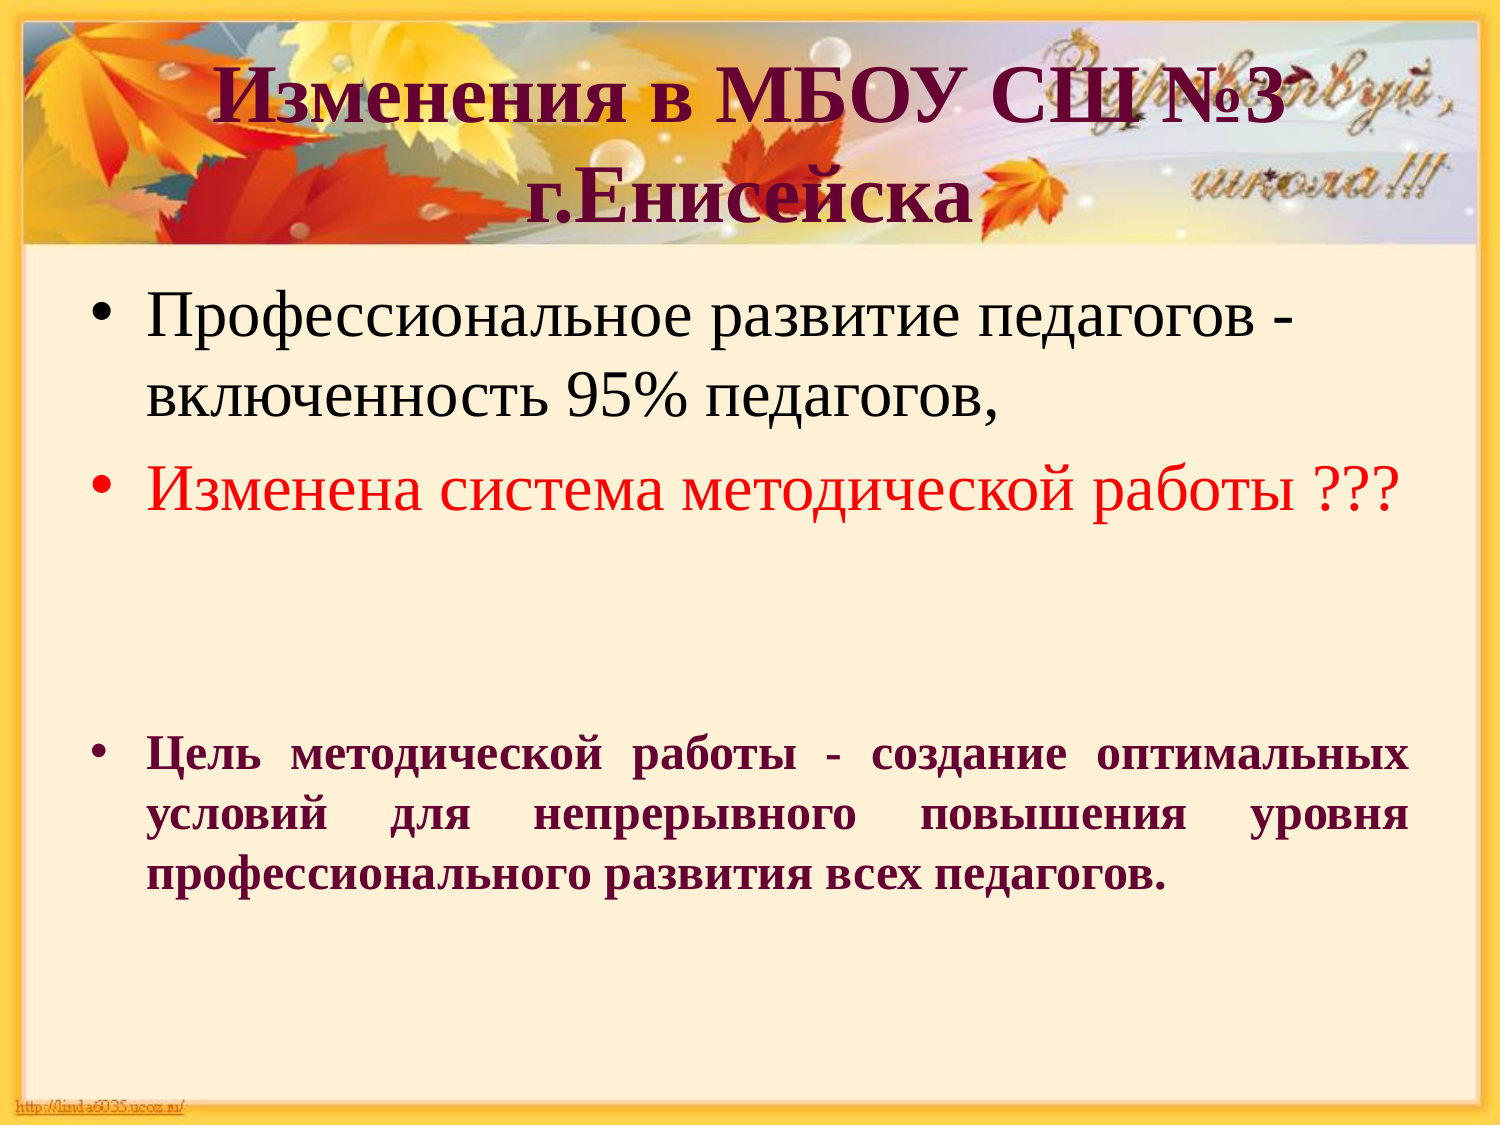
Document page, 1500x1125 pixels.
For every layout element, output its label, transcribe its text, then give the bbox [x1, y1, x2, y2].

list Профессиональное развитие педагогов -включенность 95% педагогов, Изменена система методической работы ??? Цель методической работы - создание оптимальных условий для непрерывного повышения уровня профессионального развития всех педагогов. [74, 262, 1426, 1006]
picture [0, 0, 1500, 1125]
title Изменения в МБОУ СШ №3 г.Енисейска [74, 44, 1426, 233]
